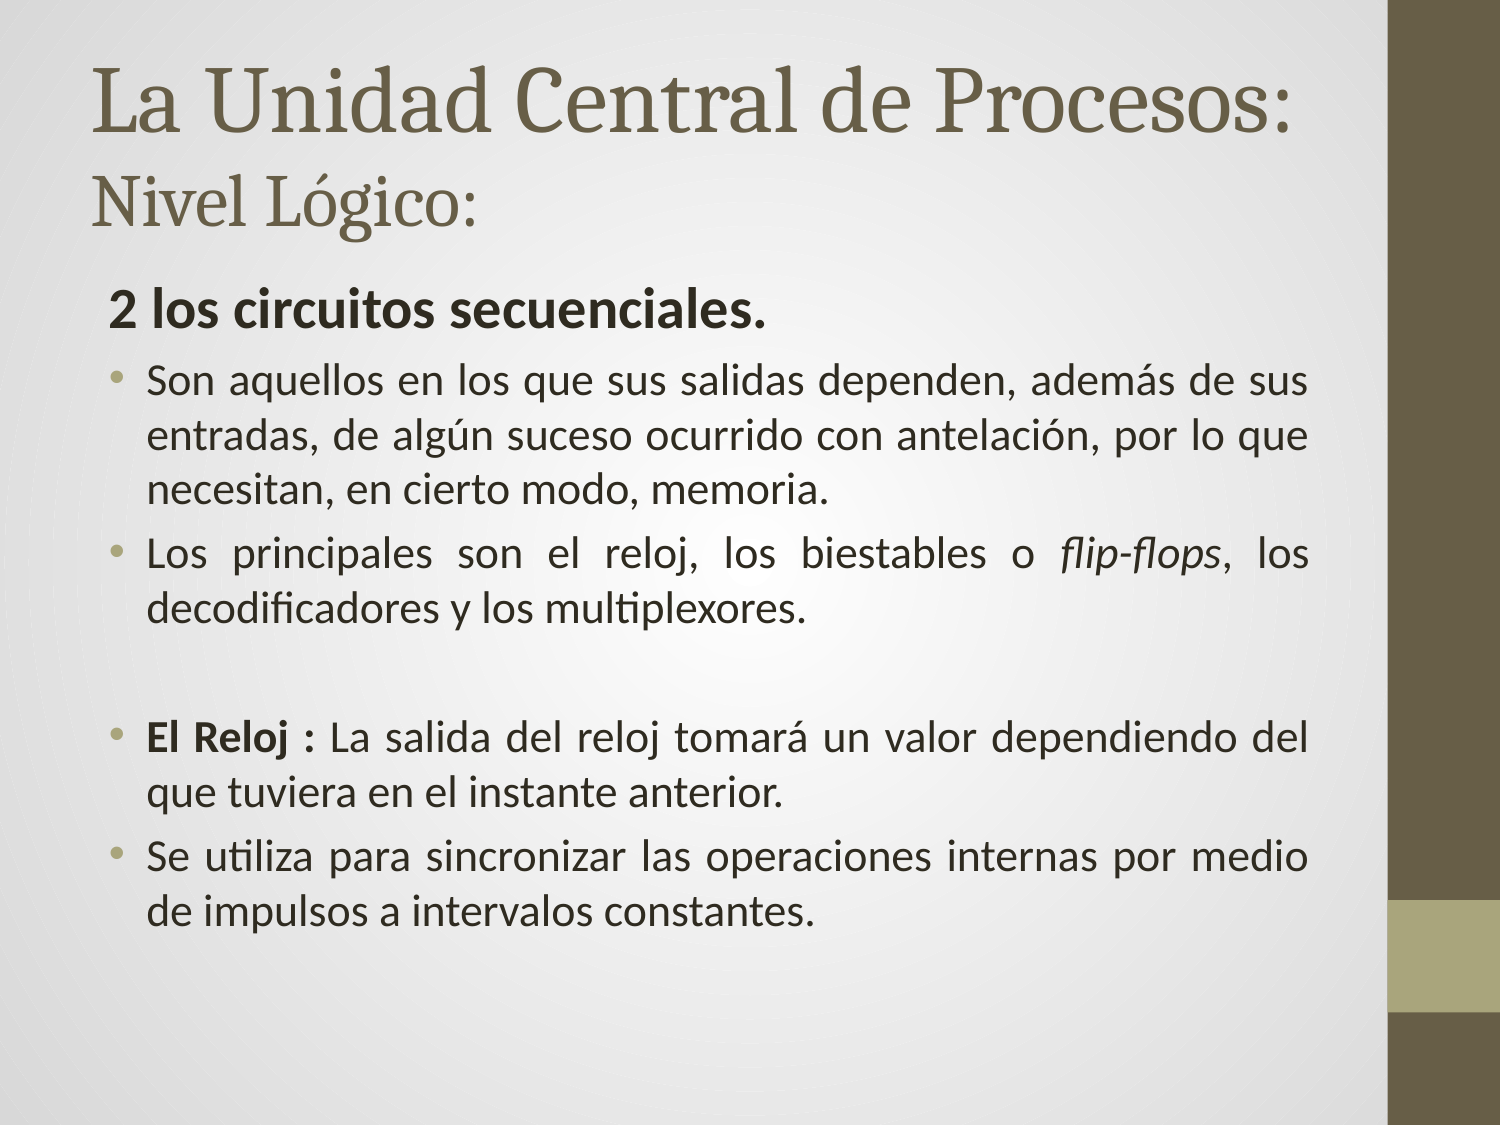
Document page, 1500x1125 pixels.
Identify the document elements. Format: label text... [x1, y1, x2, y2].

list 2 los circuitos secuenciales. Son aquellos en los que sus salidas dependen, además de sus entradas, de algún suceso ocurrido con antelación, por lo que necesitan, en cierto modo, memoria. Los principales son el reloj, los biestables o flip-flops, los decodificadores y los multiplexores. El Reloj : La salida del reloj tomará un valor dependiendo del que tuviera en el instante anterior. Se utiliza para sincronizar las operaciones internas por medio de impulsos a intervalos constantes. [75, 262, 1325, 1050]
title La Unidad Central de Procesos: Nivel Lógico: [75, 45, 1325, 233]
